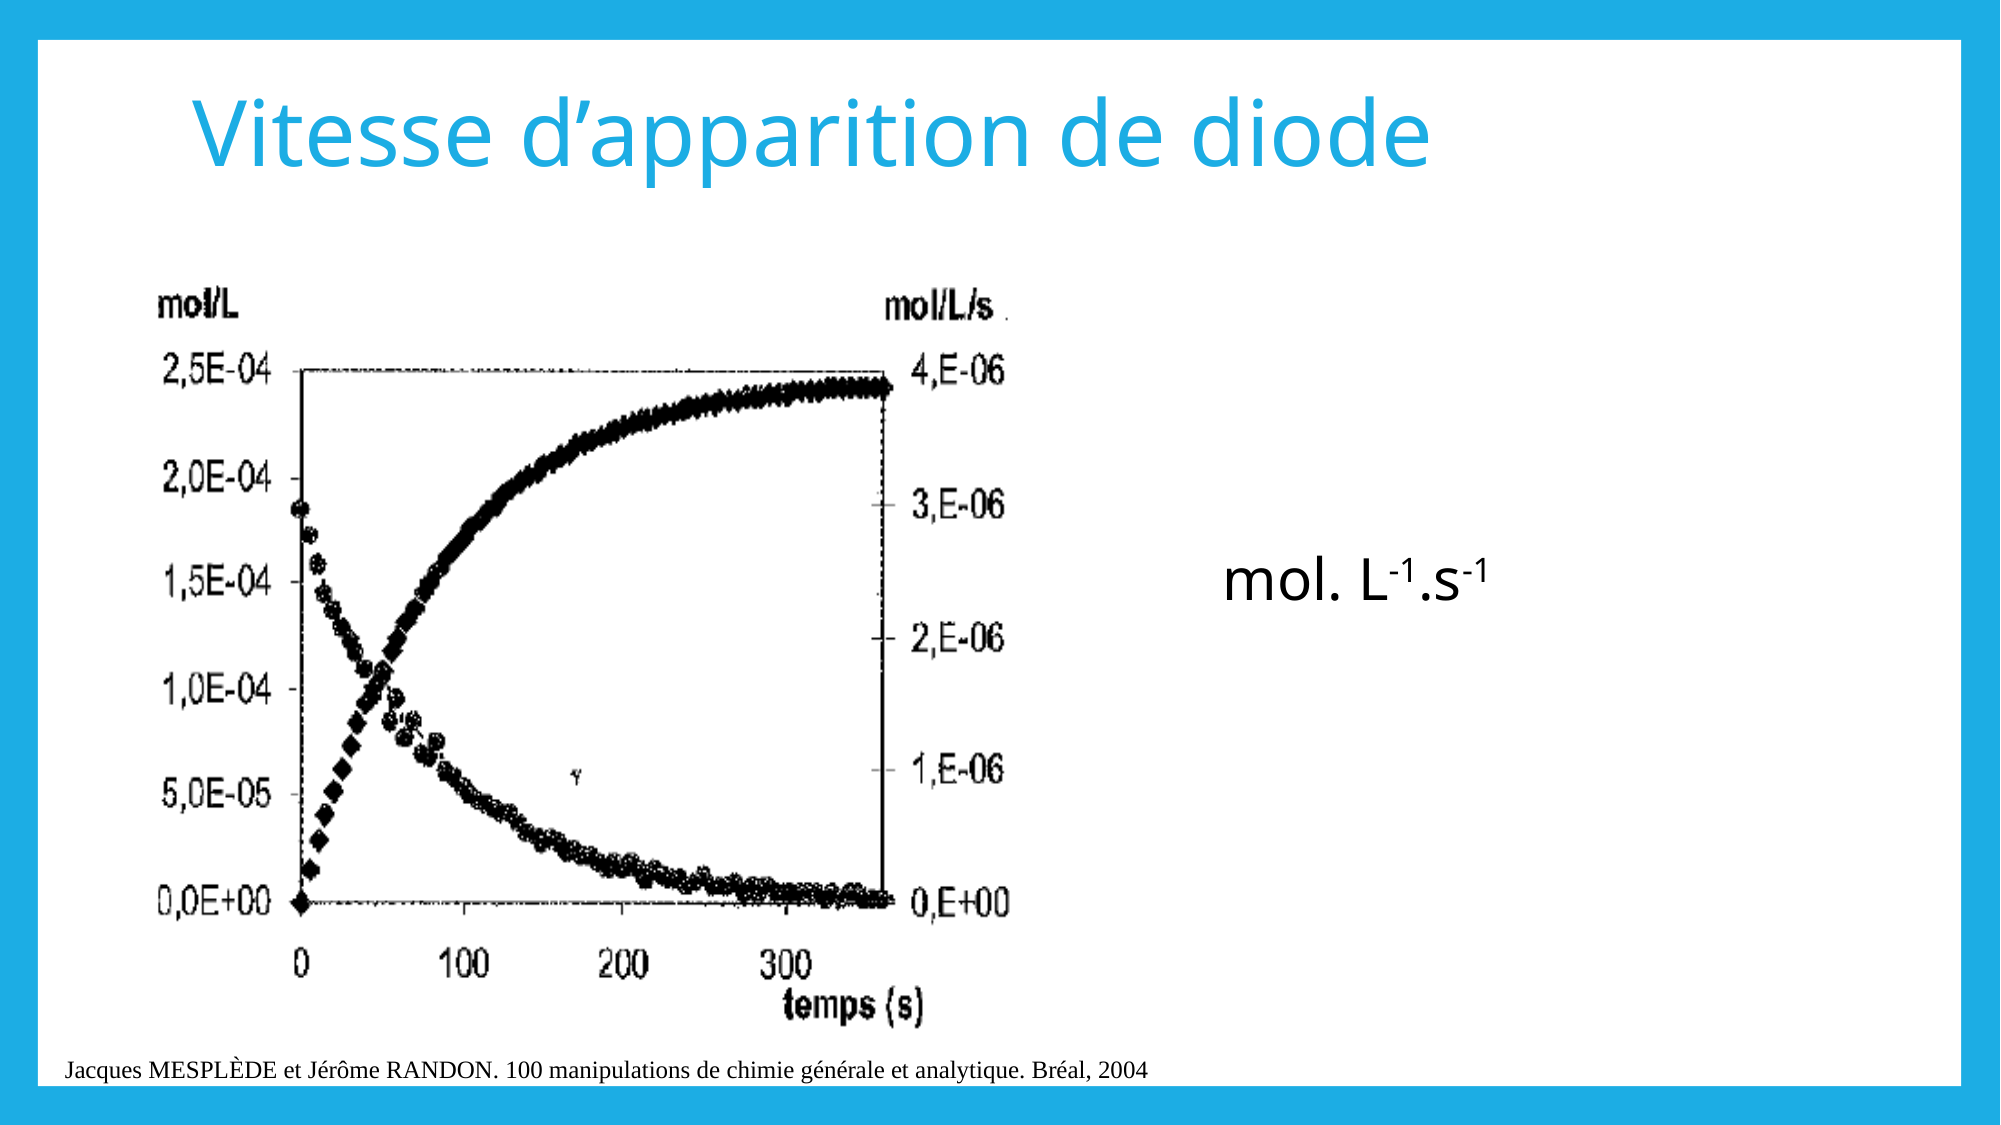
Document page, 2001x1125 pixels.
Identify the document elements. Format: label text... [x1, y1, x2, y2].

picture [129, 247, 1038, 1044]
text_box Jacques MESPLÈDE et Jérôme RANDON. 100 manipulations de chimie générale et analytique. Bréal, 2004 [49, 1045, 1756, 1091]
title Vitesse d’apparition de diode [177, 25, 1798, 248]
